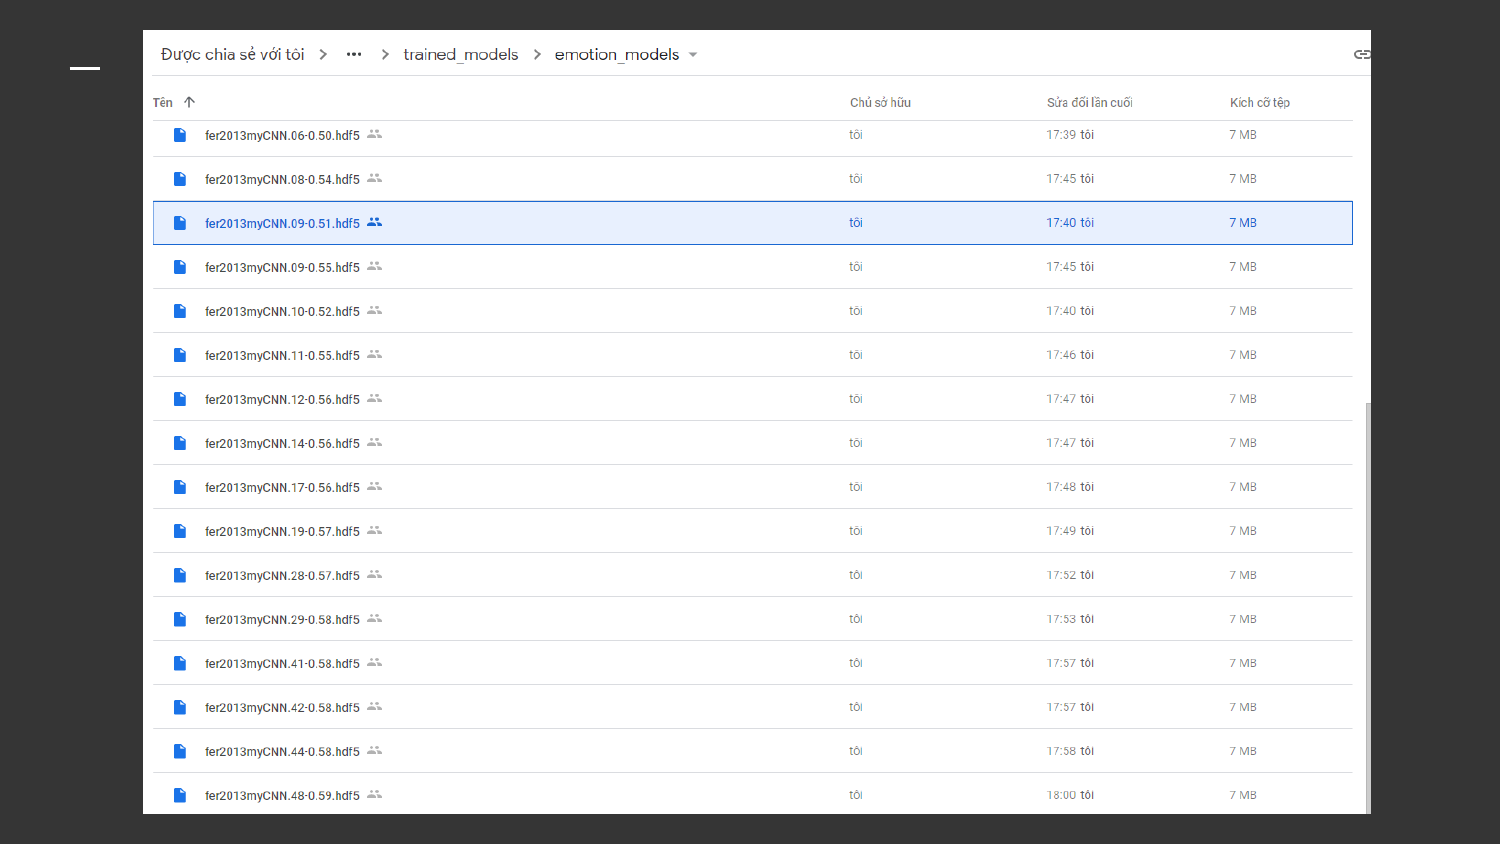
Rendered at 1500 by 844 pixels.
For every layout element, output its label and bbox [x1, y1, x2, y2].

picture [142, 30, 1371, 814]
